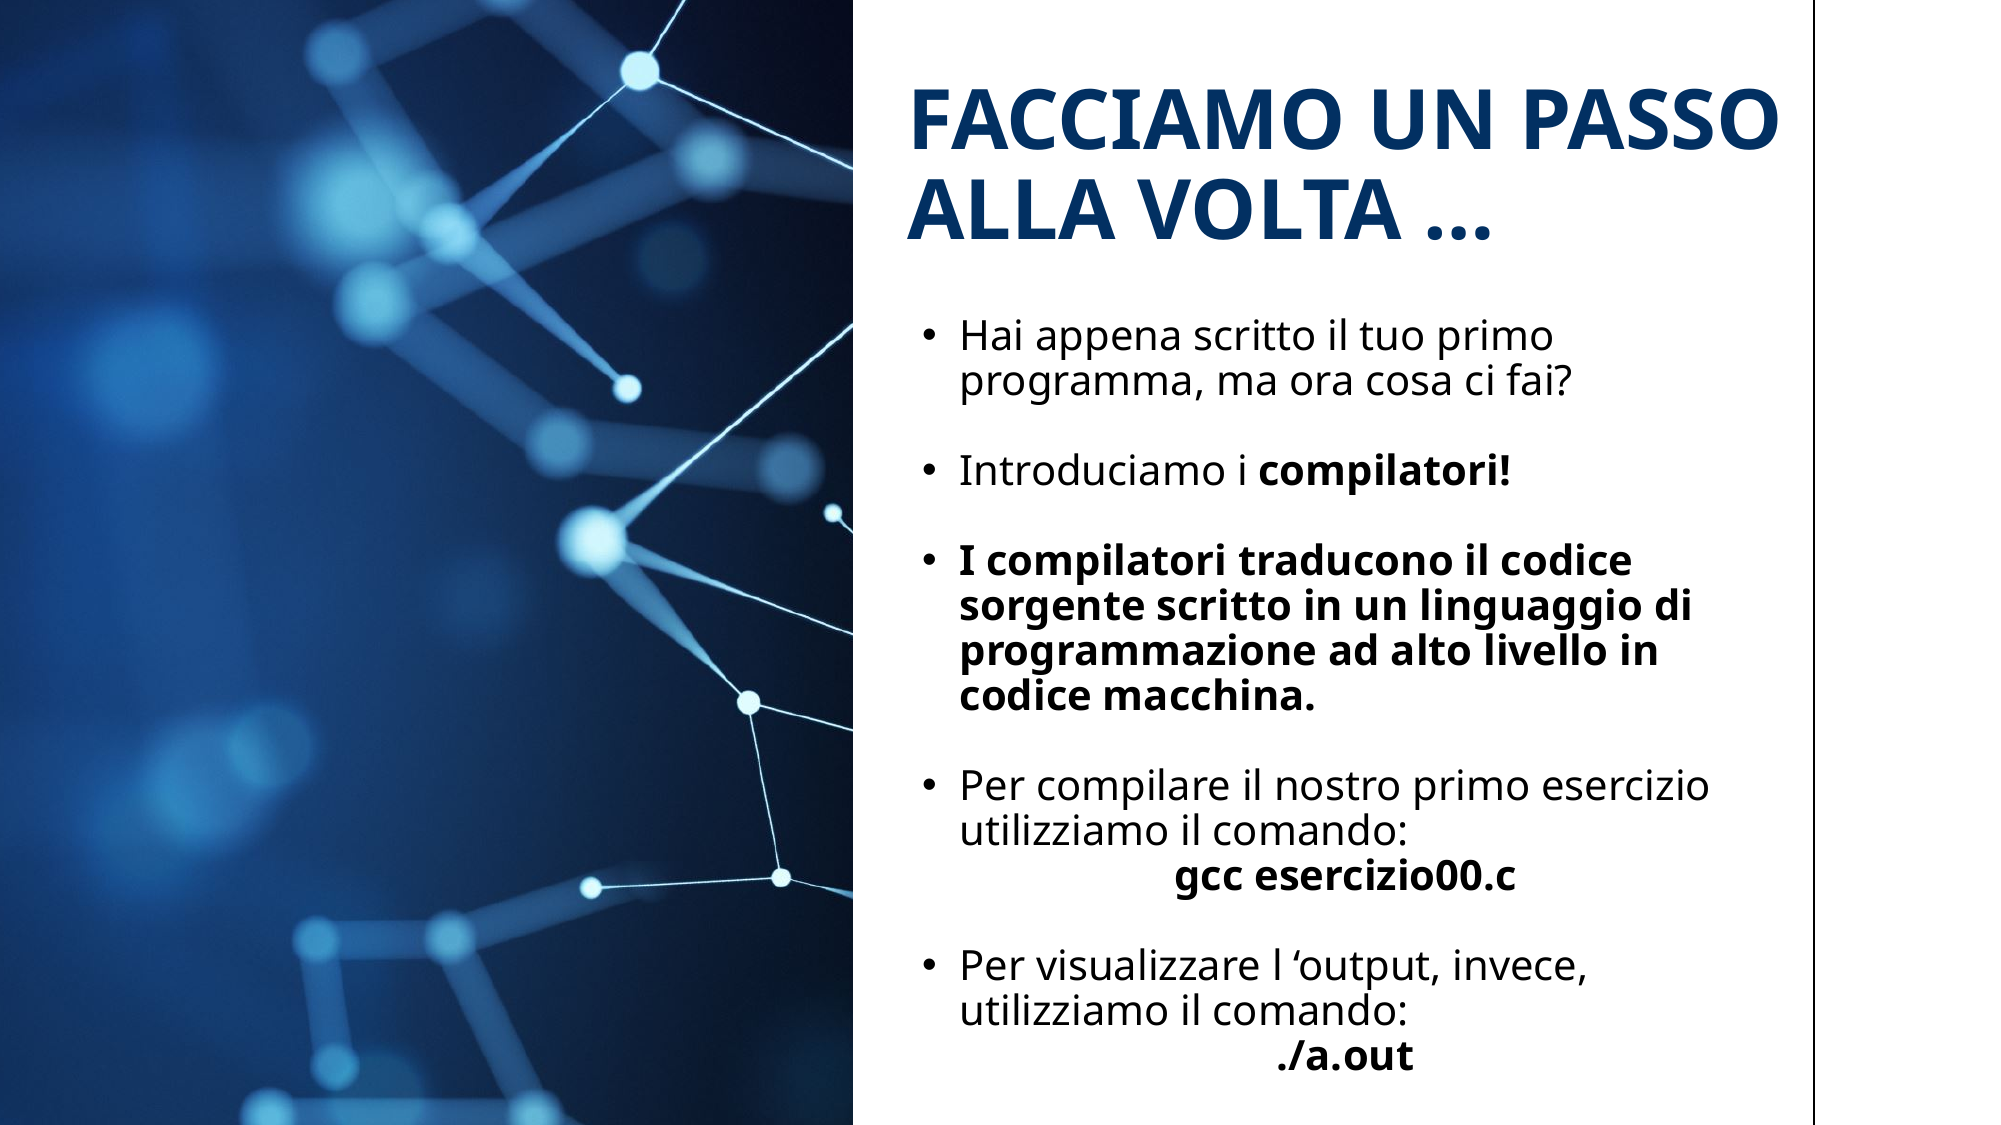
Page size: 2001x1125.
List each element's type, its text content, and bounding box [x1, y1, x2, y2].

picture [0, 0, 853, 1125]
text_box Hai appena scritto il tuo primo programma, ma ora cosa ci fai? Introduciamo i compilatori! I compilatori traducono il codice sorgente scritto in un linguaggio di programmazione ad alto livello in codice macchina. Per compilare il nostro primo esercizio utilizziamo il comando: gcc esercizio00.c Per visualizzare l ‘output, invece, utilizziamo il comando: ./a.out [907, 306, 1784, 1112]
title FACCIAMO UN PASSO ALLA VOLTA … [907, 61, 1806, 265]
